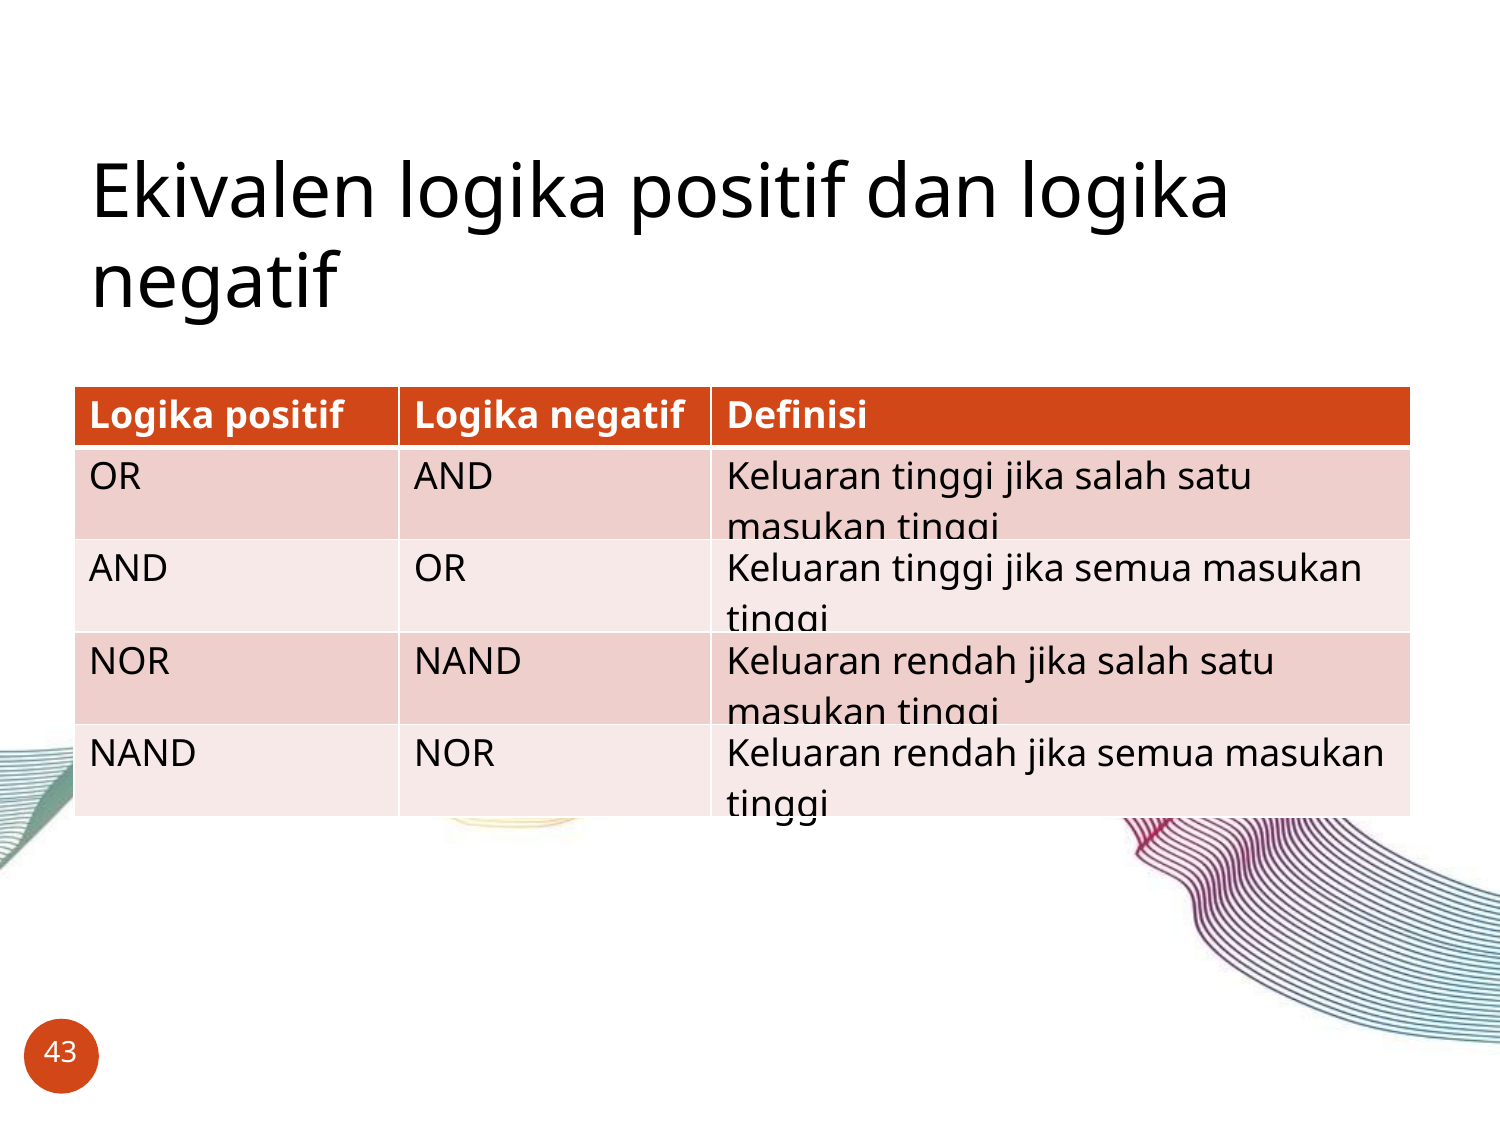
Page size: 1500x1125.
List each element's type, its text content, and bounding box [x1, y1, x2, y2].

table_cell Keluaran tinggi jika salah satu masukan tinggi [712, 450, 1410, 539]
table_header Definisi [712, 387, 1410, 445]
table_header Logika positif [75, 387, 398, 445]
table_cell NAND [75, 725, 398, 816]
table_cell OR [400, 540, 710, 631]
title Ekivalen logika positif dan logika negatif [87, 140, 1359, 331]
table_cell NAND [400, 633, 710, 724]
table_cell NOR [75, 633, 398, 724]
table_cell Keluaran rendah jika salah satu masukan tinggi [712, 633, 1410, 724]
table_cell AND [75, 540, 398, 631]
table_header Logika negatif [400, 387, 710, 445]
table_cell OR [75, 450, 398, 539]
text_box [23, 1018, 99, 1087]
table_cell Keluaran rendah jika semua masukan tinggi [712, 725, 1410, 816]
table_cell Keluaran tinggi jika semua masukan tinggi [712, 540, 1410, 631]
picture [0, 0, 1500, 1125]
table_cell NOR [400, 725, 710, 816]
slide_number 43 [39, 1038, 84, 1125]
table_cell AND [400, 450, 710, 539]
